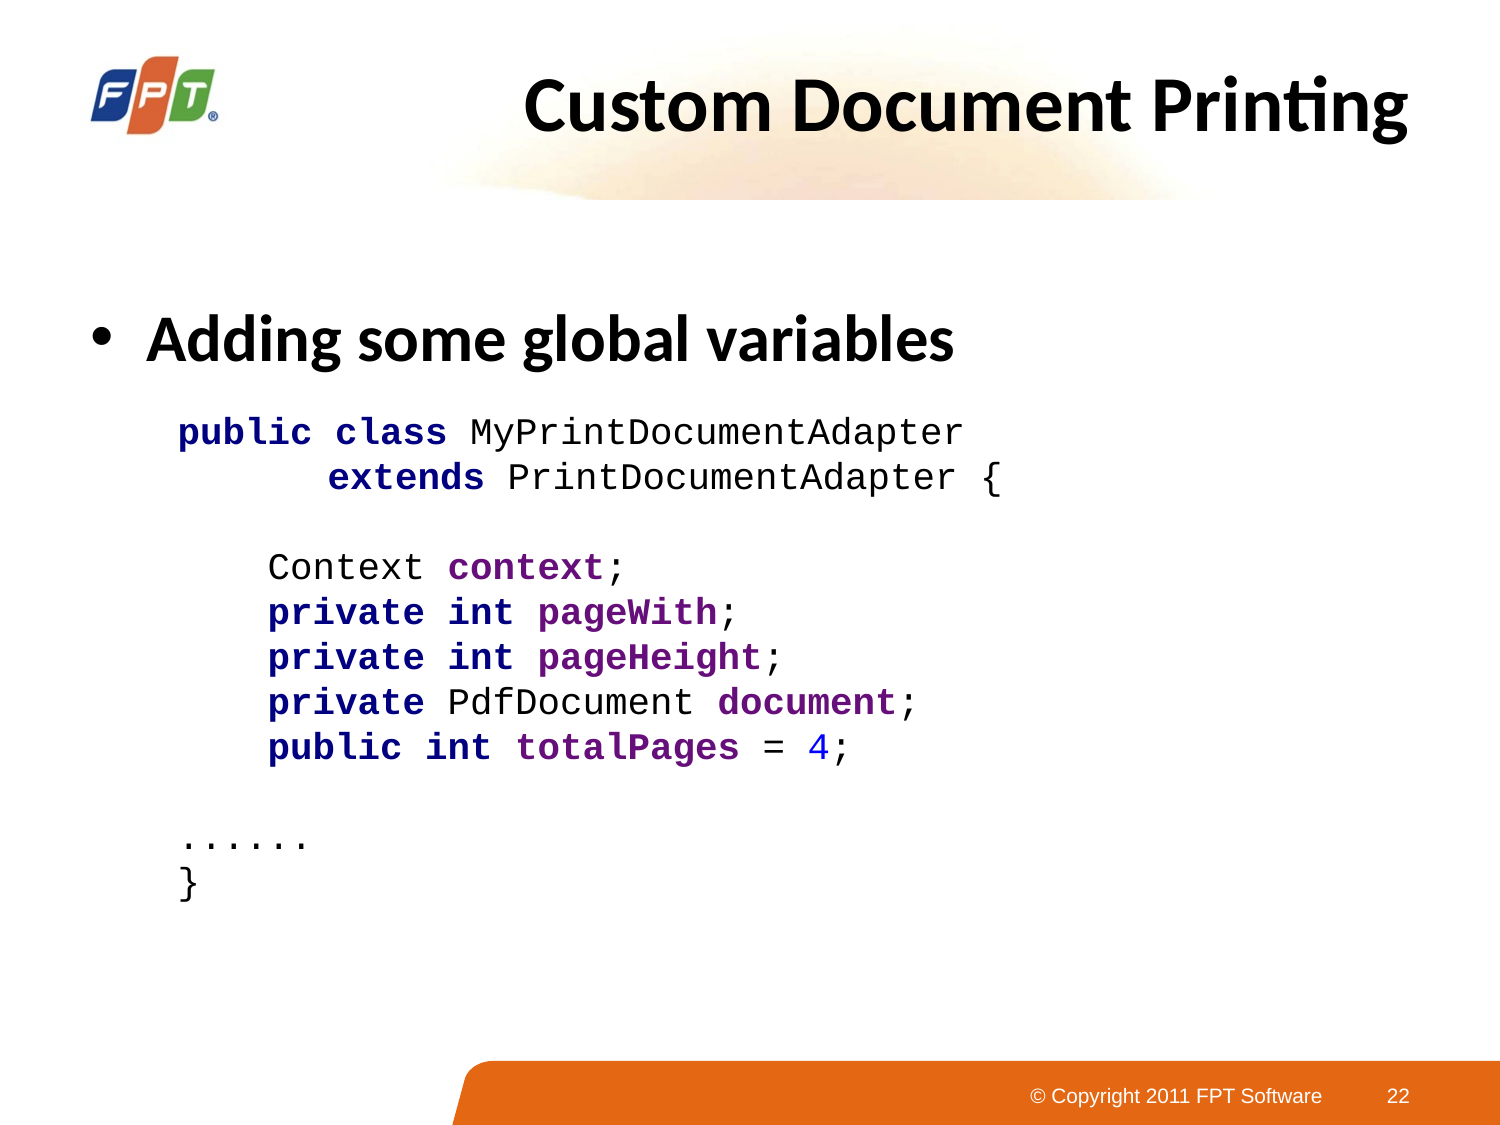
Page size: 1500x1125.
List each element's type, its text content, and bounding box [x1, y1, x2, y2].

title Custom Document Printing [74, 44, 1426, 233]
picture [0, 1050, 1500, 1125]
list Adding some global variables [74, 287, 1426, 1006]
picture [0, 0, 1500, 200]
text_box public class MyPrintDocumentAdapter extends PrintDocumentAdapter { Context context; private int pageWith; private int pageHeight; private PdfDocument document; public int totalPages = 4; ...... } [162, 399, 1225, 955]
